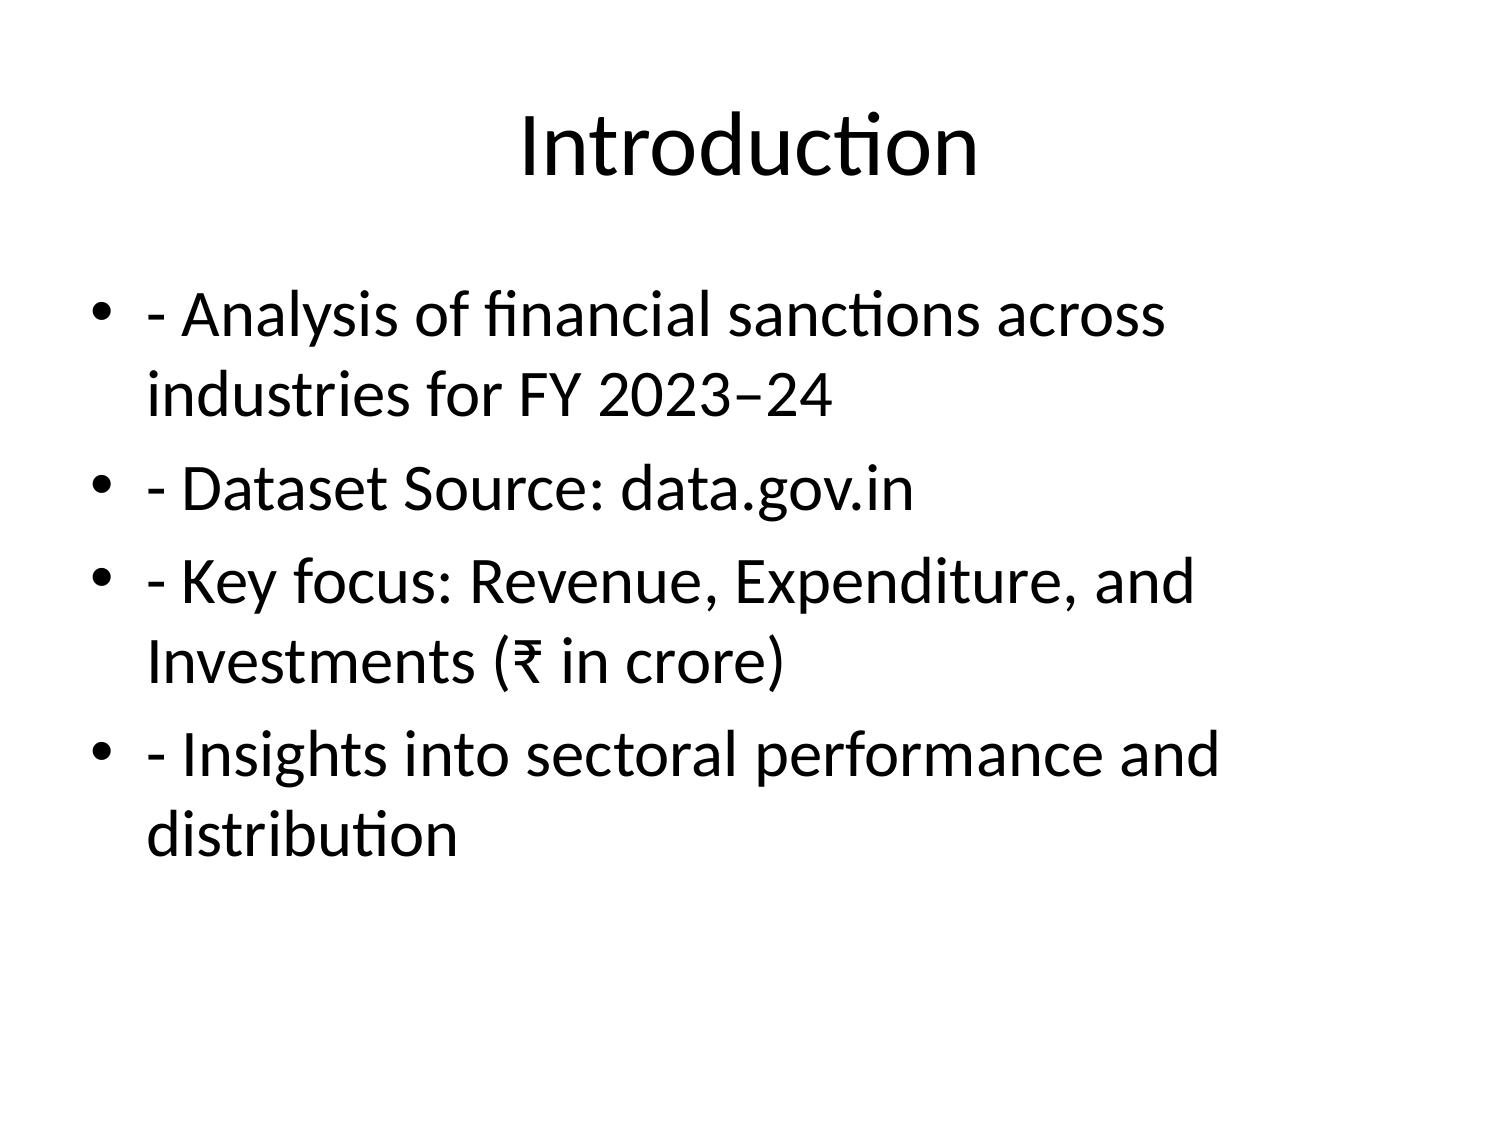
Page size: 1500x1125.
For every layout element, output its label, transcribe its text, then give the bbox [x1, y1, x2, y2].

list - Analysis of financial sanctions across industries for FY 2023–24 - Dataset Source: data.gov.in - Key focus: Revenue, Expenditure, and Investments (₹ in crore) - Insights into sectoral performance and distribution [75, 262, 1425, 1005]
title Introduction [75, 45, 1425, 233]
